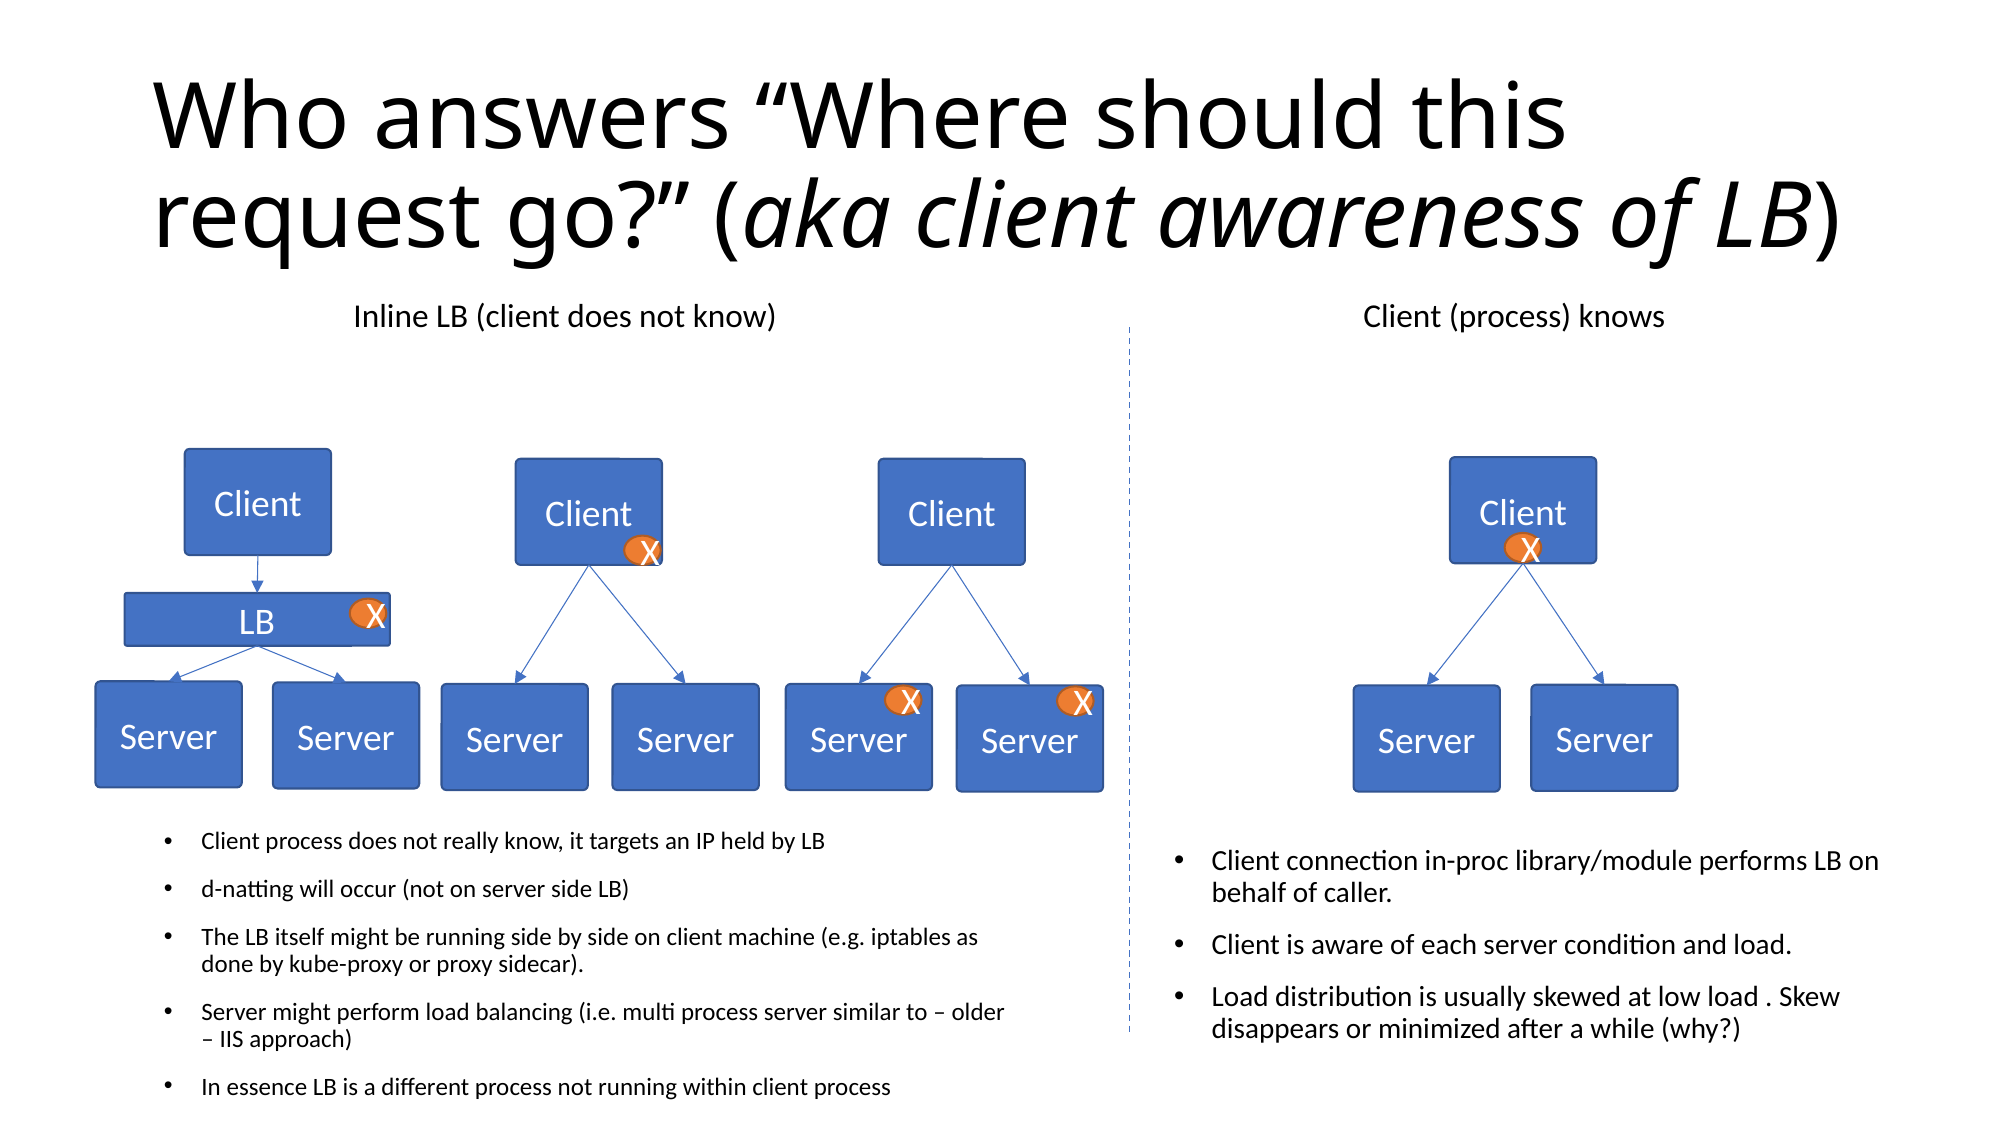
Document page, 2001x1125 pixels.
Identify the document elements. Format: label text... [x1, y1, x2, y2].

list Inline LB (client does not know) [233, 291, 898, 364]
text_box Client [514, 457, 664, 564]
text_box X [1055, 685, 1095, 717]
text_box X [348, 597, 388, 629]
text_box Client [877, 457, 1026, 564]
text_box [858, 564, 952, 684]
title Who answers “Where should this request go?” (aka client awareness of LB) [137, 59, 1863, 278]
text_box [168, 645, 258, 682]
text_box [589, 564, 686, 684]
text_box LB [123, 591, 391, 647]
text_box X [623, 534, 662, 564]
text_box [1524, 563, 1605, 685]
text_box Server [955, 684, 1105, 793]
text_box Server [1352, 684, 1501, 793]
text_box Server [440, 682, 589, 792]
text_box Server [1530, 683, 1679, 792]
text_box Client (process) knows [1182, 290, 1847, 364]
text_box X [883, 684, 923, 716]
text_box Client [183, 447, 333, 557]
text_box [514, 564, 589, 684]
text_box X [1503, 531, 1543, 563]
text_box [257, 645, 347, 683]
text_box Client [1448, 456, 1598, 563]
text_box Server [271, 681, 421, 790]
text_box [951, 564, 1030, 686]
text_box Server [784, 682, 934, 792]
text_box Client connection in-proc library/module performs LB on behalf of caller. Client is aware of each server condition and load. Load distribution is usually skewed at low load . Skew disappears or minimized after a while (why?) [1159, 838, 1972, 1076]
text_box Client process does not really know, it targets an IP held by LB d-natting will occur (not on server side LB) The LB itself might be running side by side on client machine (e.g. iptables as done by kube-proxy or proxy sidecar). Server might perform load balancing (i.e. multi process server similar to – older – IIS approach) In essence LB is a different process not running within client process [148, 821, 1023, 1107]
text_box Server [94, 680, 243, 789]
text_box Server [611, 682, 760, 792]
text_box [1426, 563, 1524, 686]
